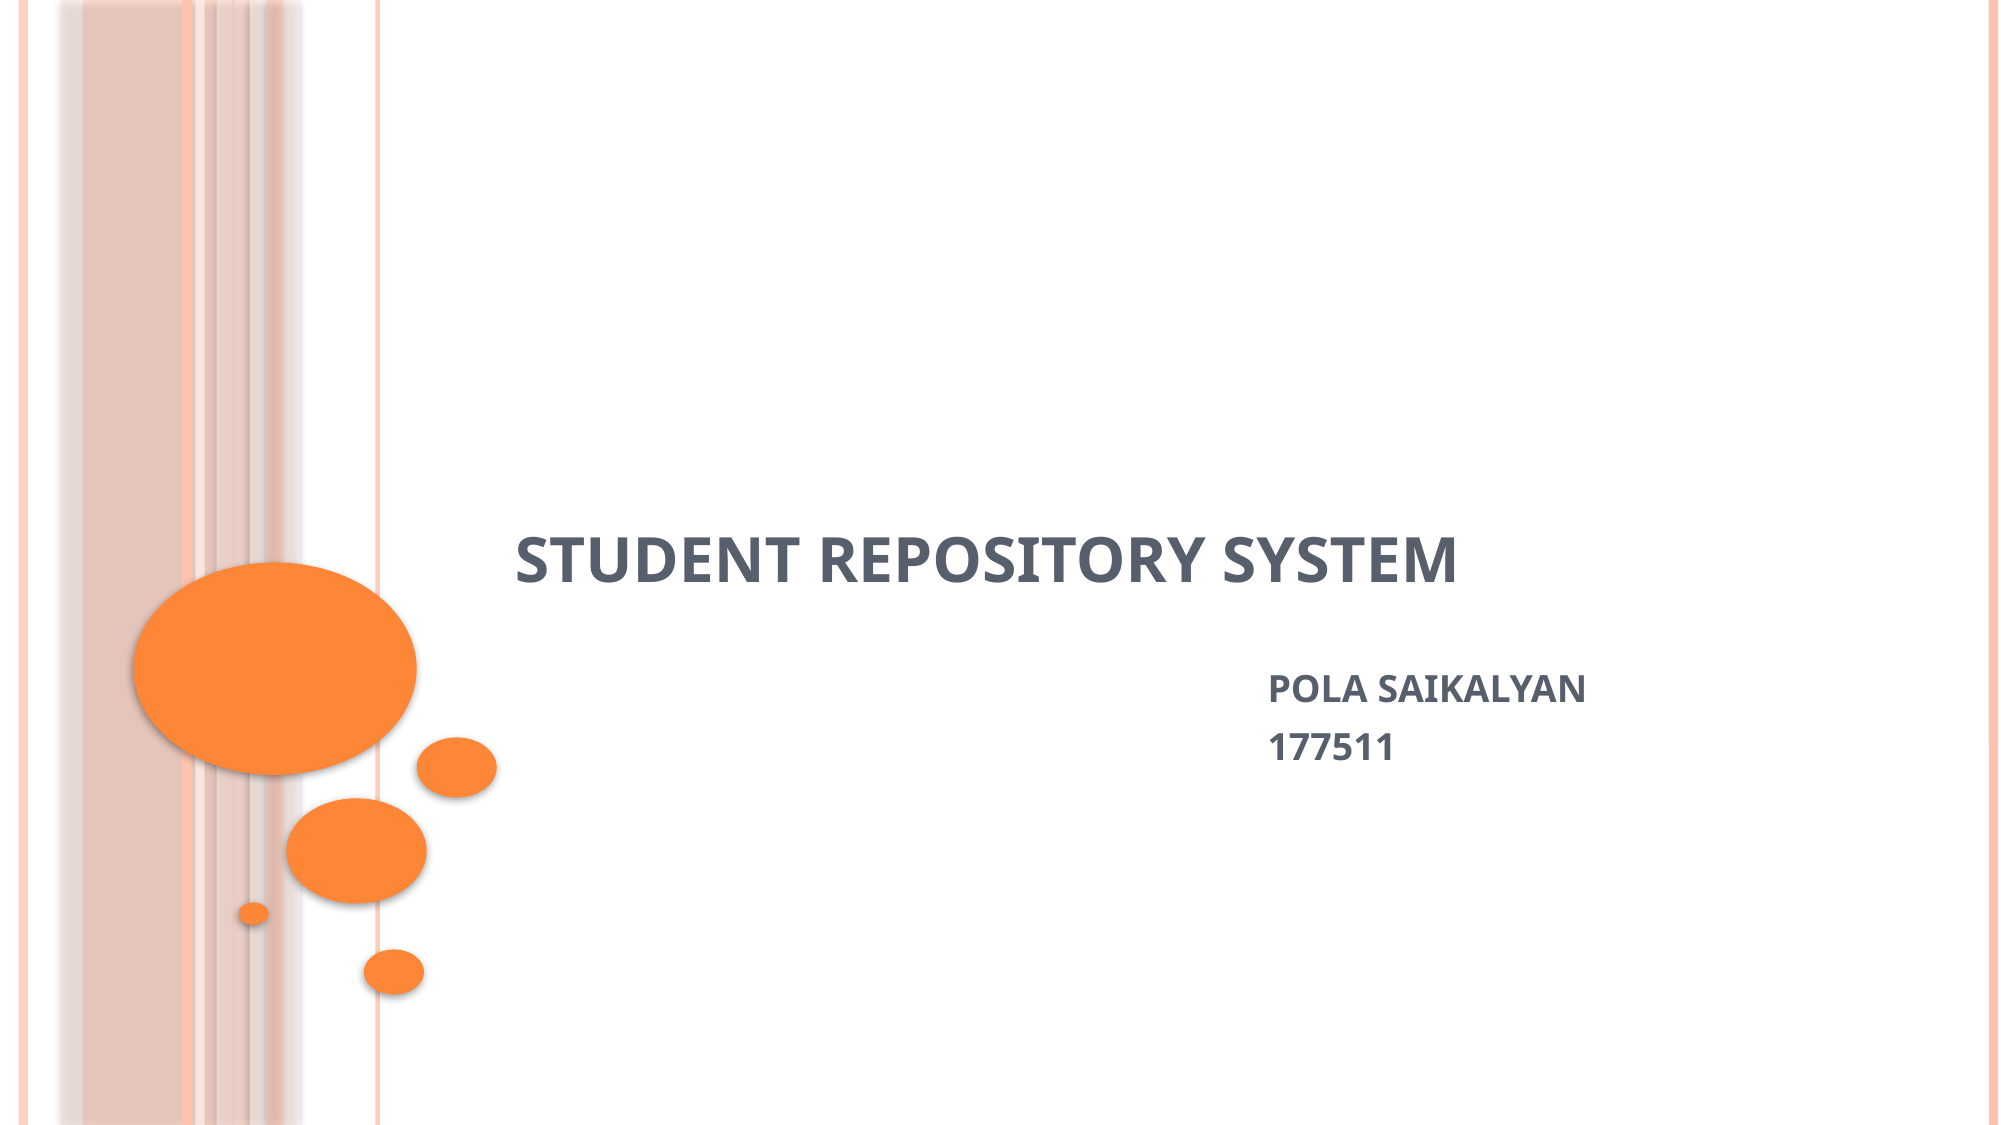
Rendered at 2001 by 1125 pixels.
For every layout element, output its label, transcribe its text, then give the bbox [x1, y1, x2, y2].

subtitle POLA SAIKALYAN 177511 [1252, 657, 1868, 845]
title STUDENT REPOSITORY SYSTEM [500, 325, 1850, 603]
